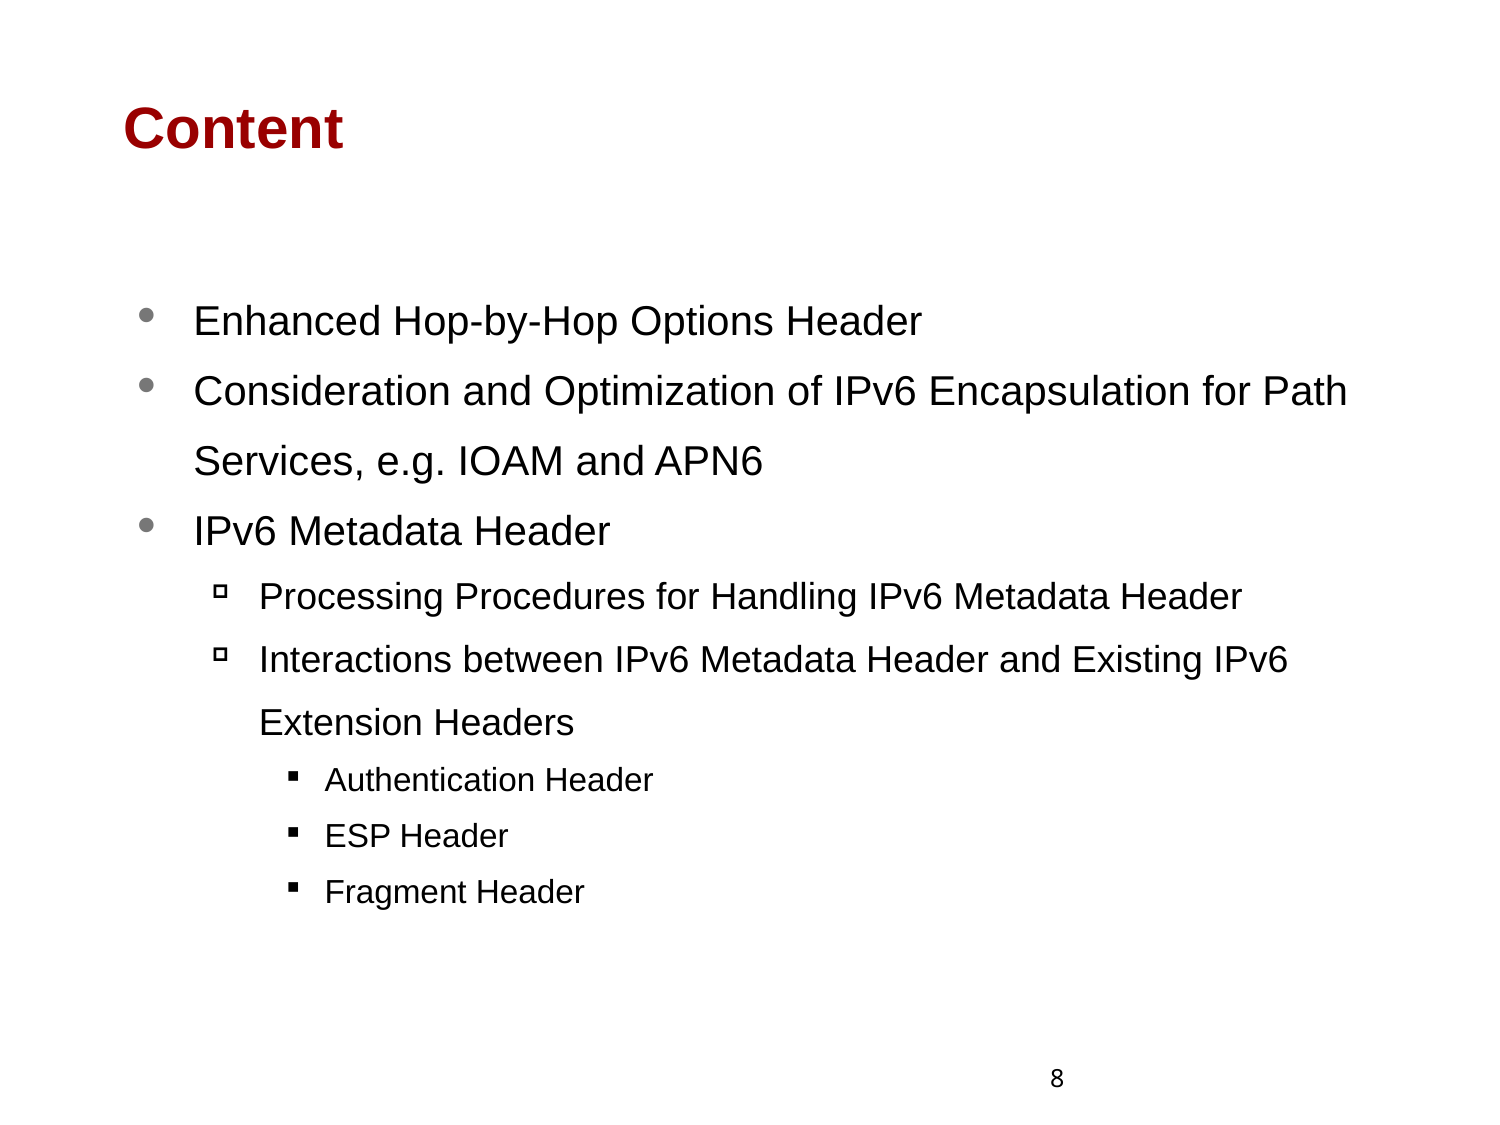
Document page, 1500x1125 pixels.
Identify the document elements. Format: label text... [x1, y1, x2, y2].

list Enhanced Hop-by-Hop Options Header Consideration and Optimization of IPv6 Encapsulation for Path Services, e.g. IOAM and APN6 IPv6 Metadata Header Processing Procedures for Handling IPv6 Metadata Header Interactions between IPv6 Metadata Header and Existing IPv6 Extension Headers Authentication Header ESP Header Fragment Header [123, 267, 1376, 956]
title Content [123, 53, 1376, 197]
